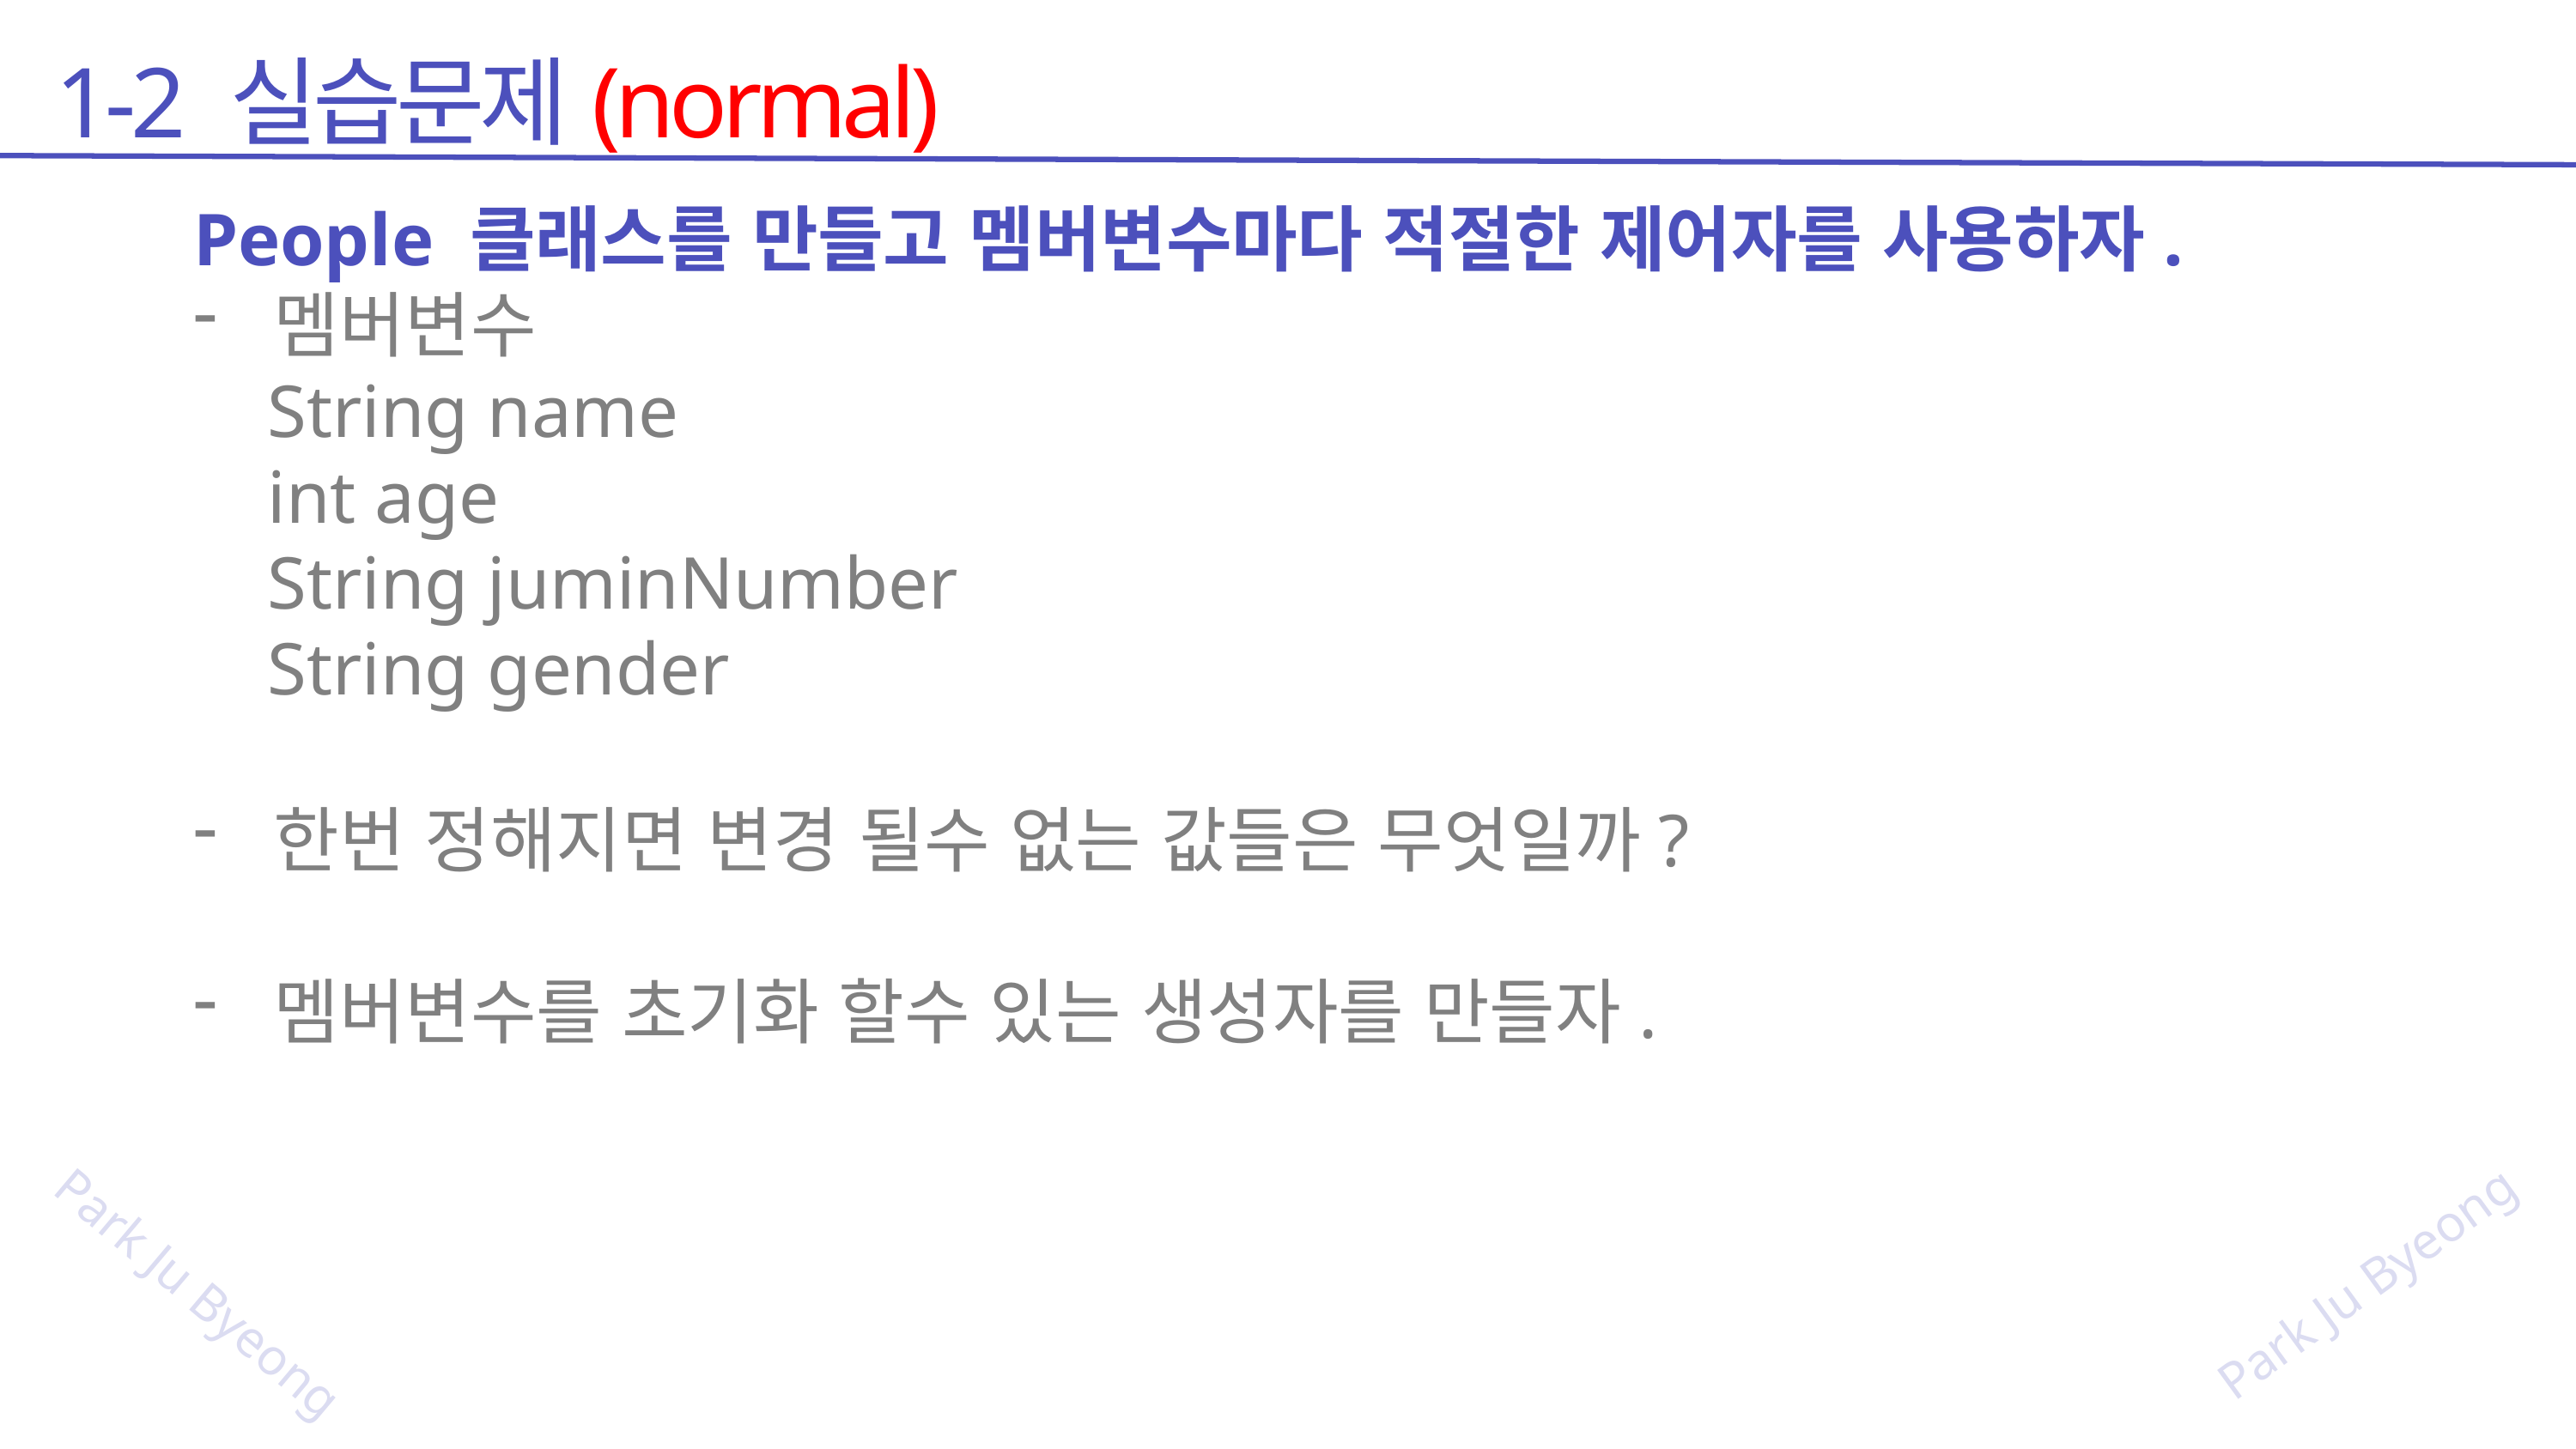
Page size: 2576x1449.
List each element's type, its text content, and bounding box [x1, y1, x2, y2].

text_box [0, 155, 2576, 166]
text_box People 클래스를 만들고 멤버변수마다 적절한 제어자를 사용하자. 멤버변수 String name int age String juminNumber String gender 한번 정해지면 변경 될수 없는 값들은 무엇일까? 멤버변수를 초기화 할수 있는 생성자를 만들자. [180, 187, 2457, 1059]
text_box 1-2 실습문제(normal) [43, 34, 1481, 153]
